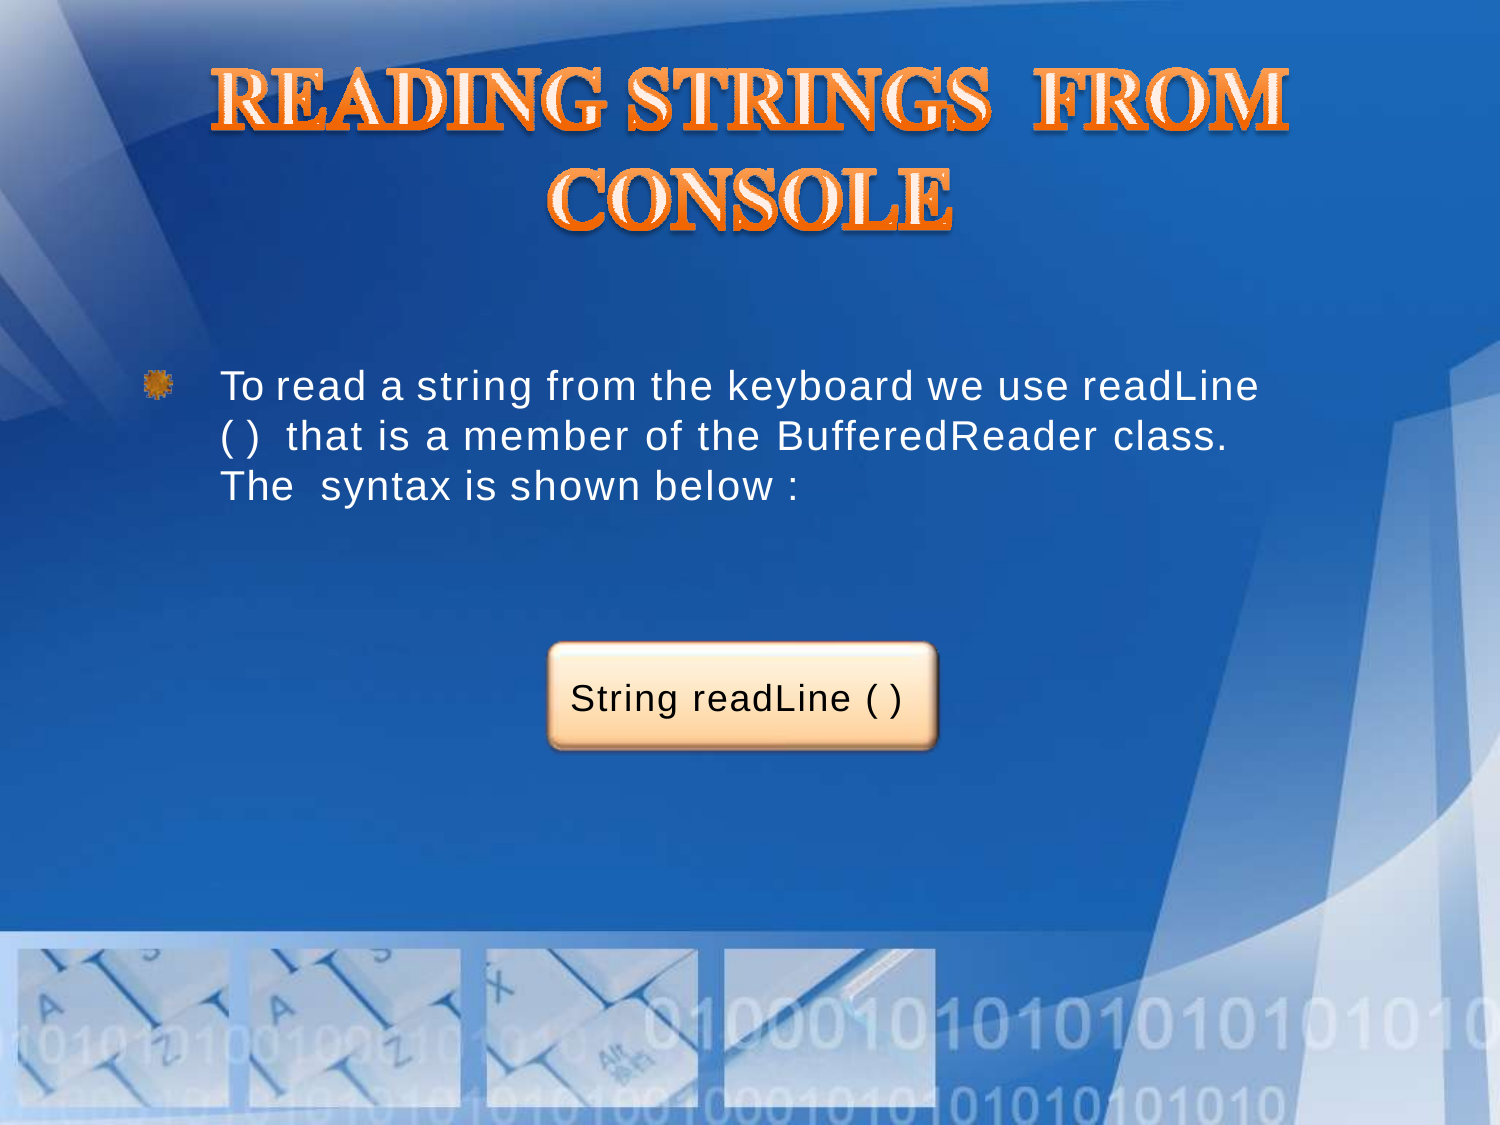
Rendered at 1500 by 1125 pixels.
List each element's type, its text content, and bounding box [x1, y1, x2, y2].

text_box String readLine ( ) [567, 672, 909, 720]
title To read a string from the keyboard we use readLine ( ) that is a member of the BufferedReader class. The syntax is shown below : [194, 356, 1306, 547]
text_box [535, 635, 949, 764]
picture [0, 0, 1500, 1125]
